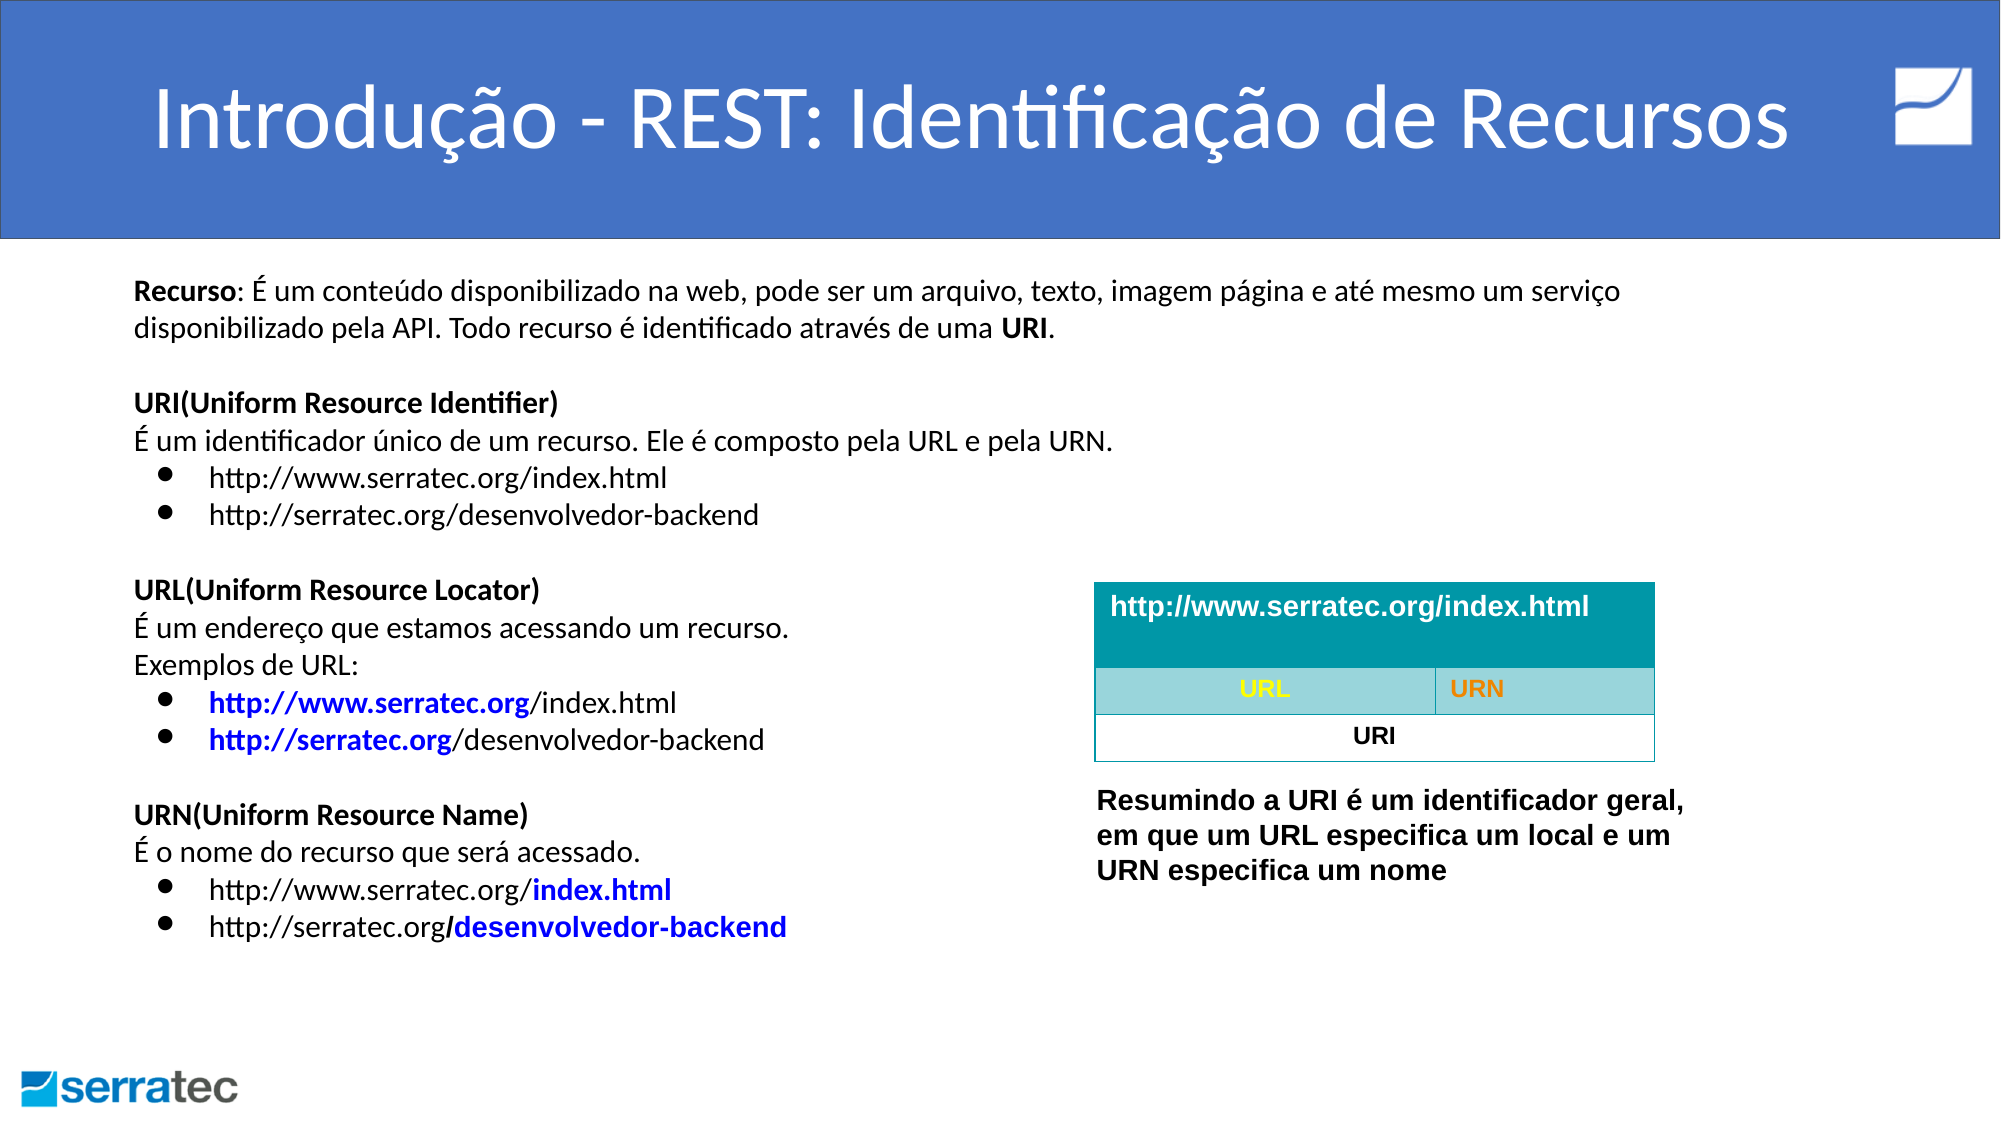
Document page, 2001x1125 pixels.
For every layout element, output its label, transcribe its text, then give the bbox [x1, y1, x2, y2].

text_box Resumindo a URI é um identificador geral, em que um URL especifica um local e um URN especifica um nome [1081, 774, 1736, 982]
table_cell URN [1436, 668, 1654, 714]
picture [1895, 65, 1976, 148]
picture [14, 1064, 247, 1113]
table_cell URL [1096, 668, 1435, 714]
title Introdução - REST: Identificação de Recursos [137, 9, 1863, 228]
table_cell URI [1096, 715, 1654, 761]
text_box Recurso: É um conteúdo disponibilizado na web, pode ser um arquivo, texto, imagem página e até mesmo um serviço disponibilizado pela API. Todo recurso é identificado através de uma URI. URI(Uniform Resource Identifier) É um identificador único de um recurso. Ele é composto pela URL e pela URN. http://www.serratec.org/index.html http://serratec.org/desenvolvedor-backend URL(Uniform Resource Locator) É um endereço que estamos acessando um recurso. Exemplos de URL: http://www.serratec.org/index.html http://serratec.org/desenvolvedor-backend URN(Uniform Resource Name) É o nome do recurso que será acessado. http://www.serratec.org/index.html http://serratec.org/desenvolvedor-backend [118, 254, 1764, 959]
table_header http://www.serratec.org/index.html [1096, 583, 1654, 667]
